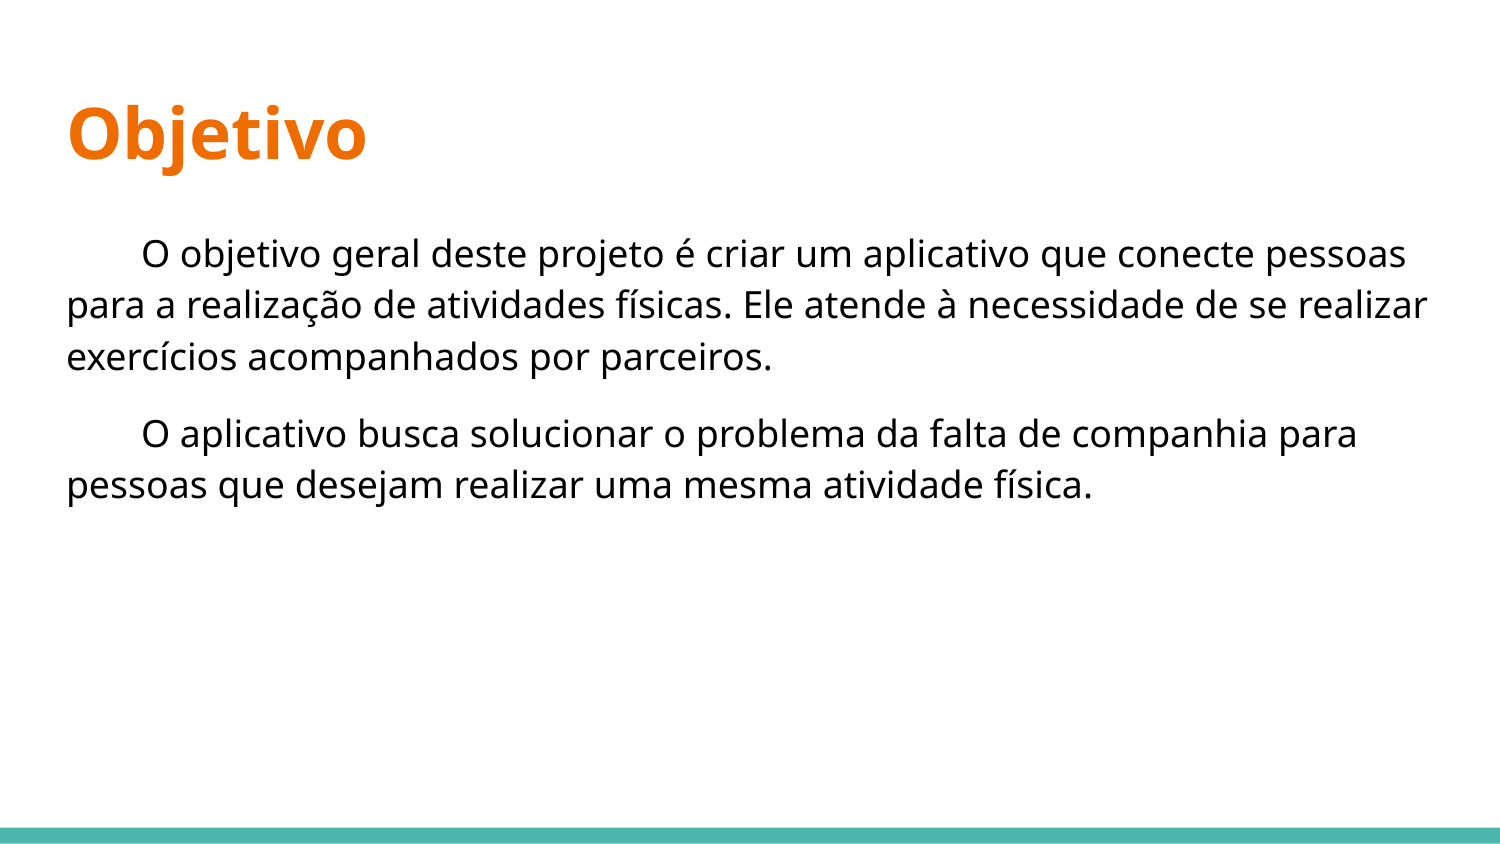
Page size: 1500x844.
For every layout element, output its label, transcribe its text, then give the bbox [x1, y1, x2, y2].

title Objetivo [51, 72, 1449, 189]
list O objetivo geral deste projeto é criar um aplicativo que conecte pessoas para a realização de atividades físicas. Ele atende à necessidade de se realizar exercícios acompanhados por parceiros. O aplicativo busca solucionar o problema da falta de companhia para pessoas que desejam realizar uma mesma atividade física. [51, 207, 1449, 750]
